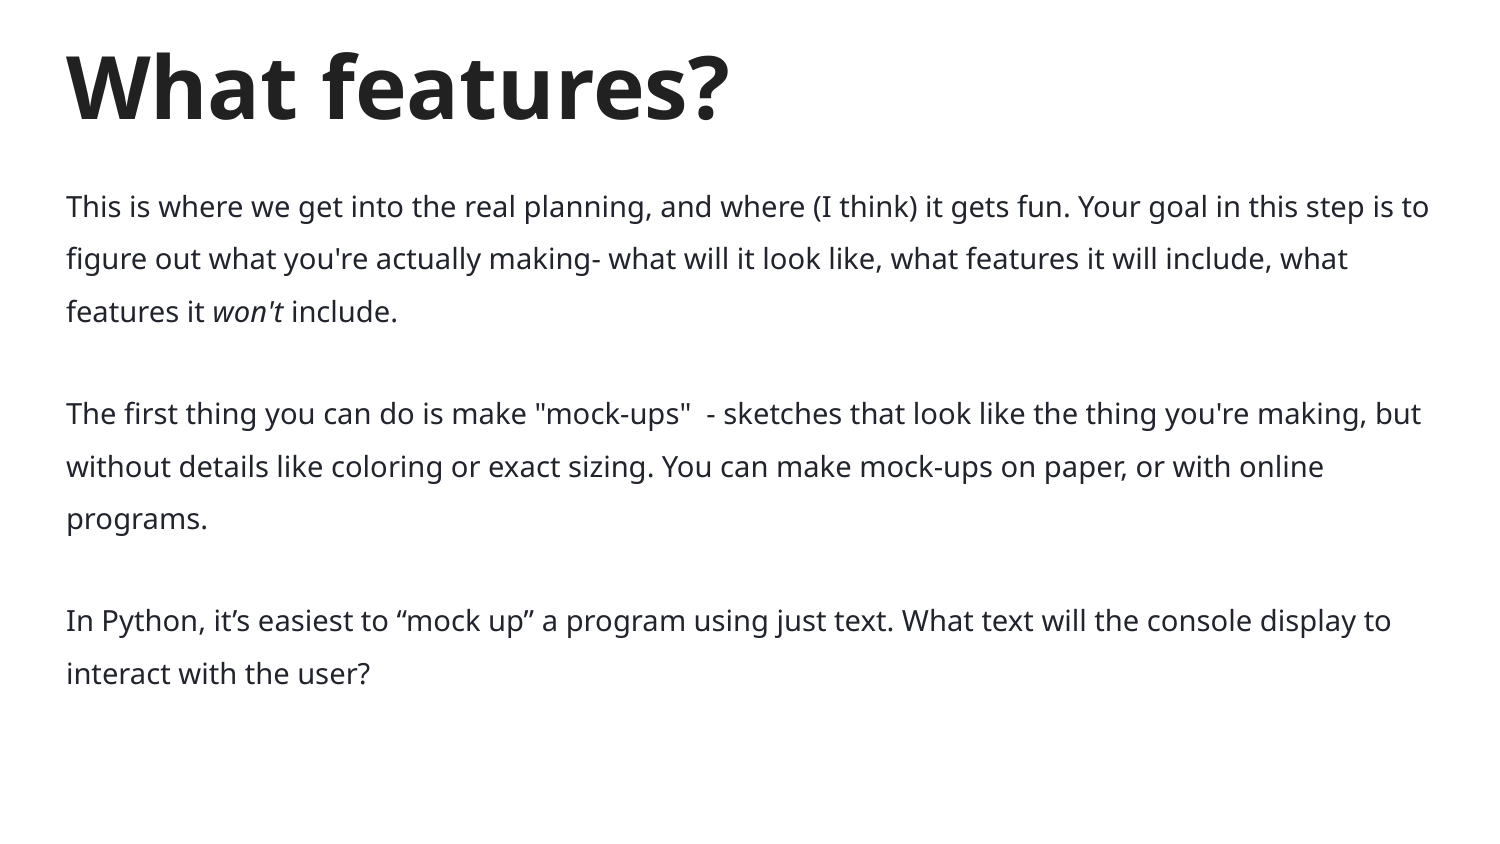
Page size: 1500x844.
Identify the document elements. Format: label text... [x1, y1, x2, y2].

list This is where we get into the real planning, and where (I think) it gets fun. Your goal in this step is to figure out what you're actually making- what will it look like, what features it will include, what features it won't include. The first thing you can do is make "mock-ups" - sketches that look like the thing you're making, but without details like coloring or exact sizing. You can make mock-ups on paper, or with online programs. In Python, it’s easiest to “mock up” a program using just text. What text will the console display to interact with the user? [51, 155, 1449, 704]
title What features? [51, 16, 1449, 149]
